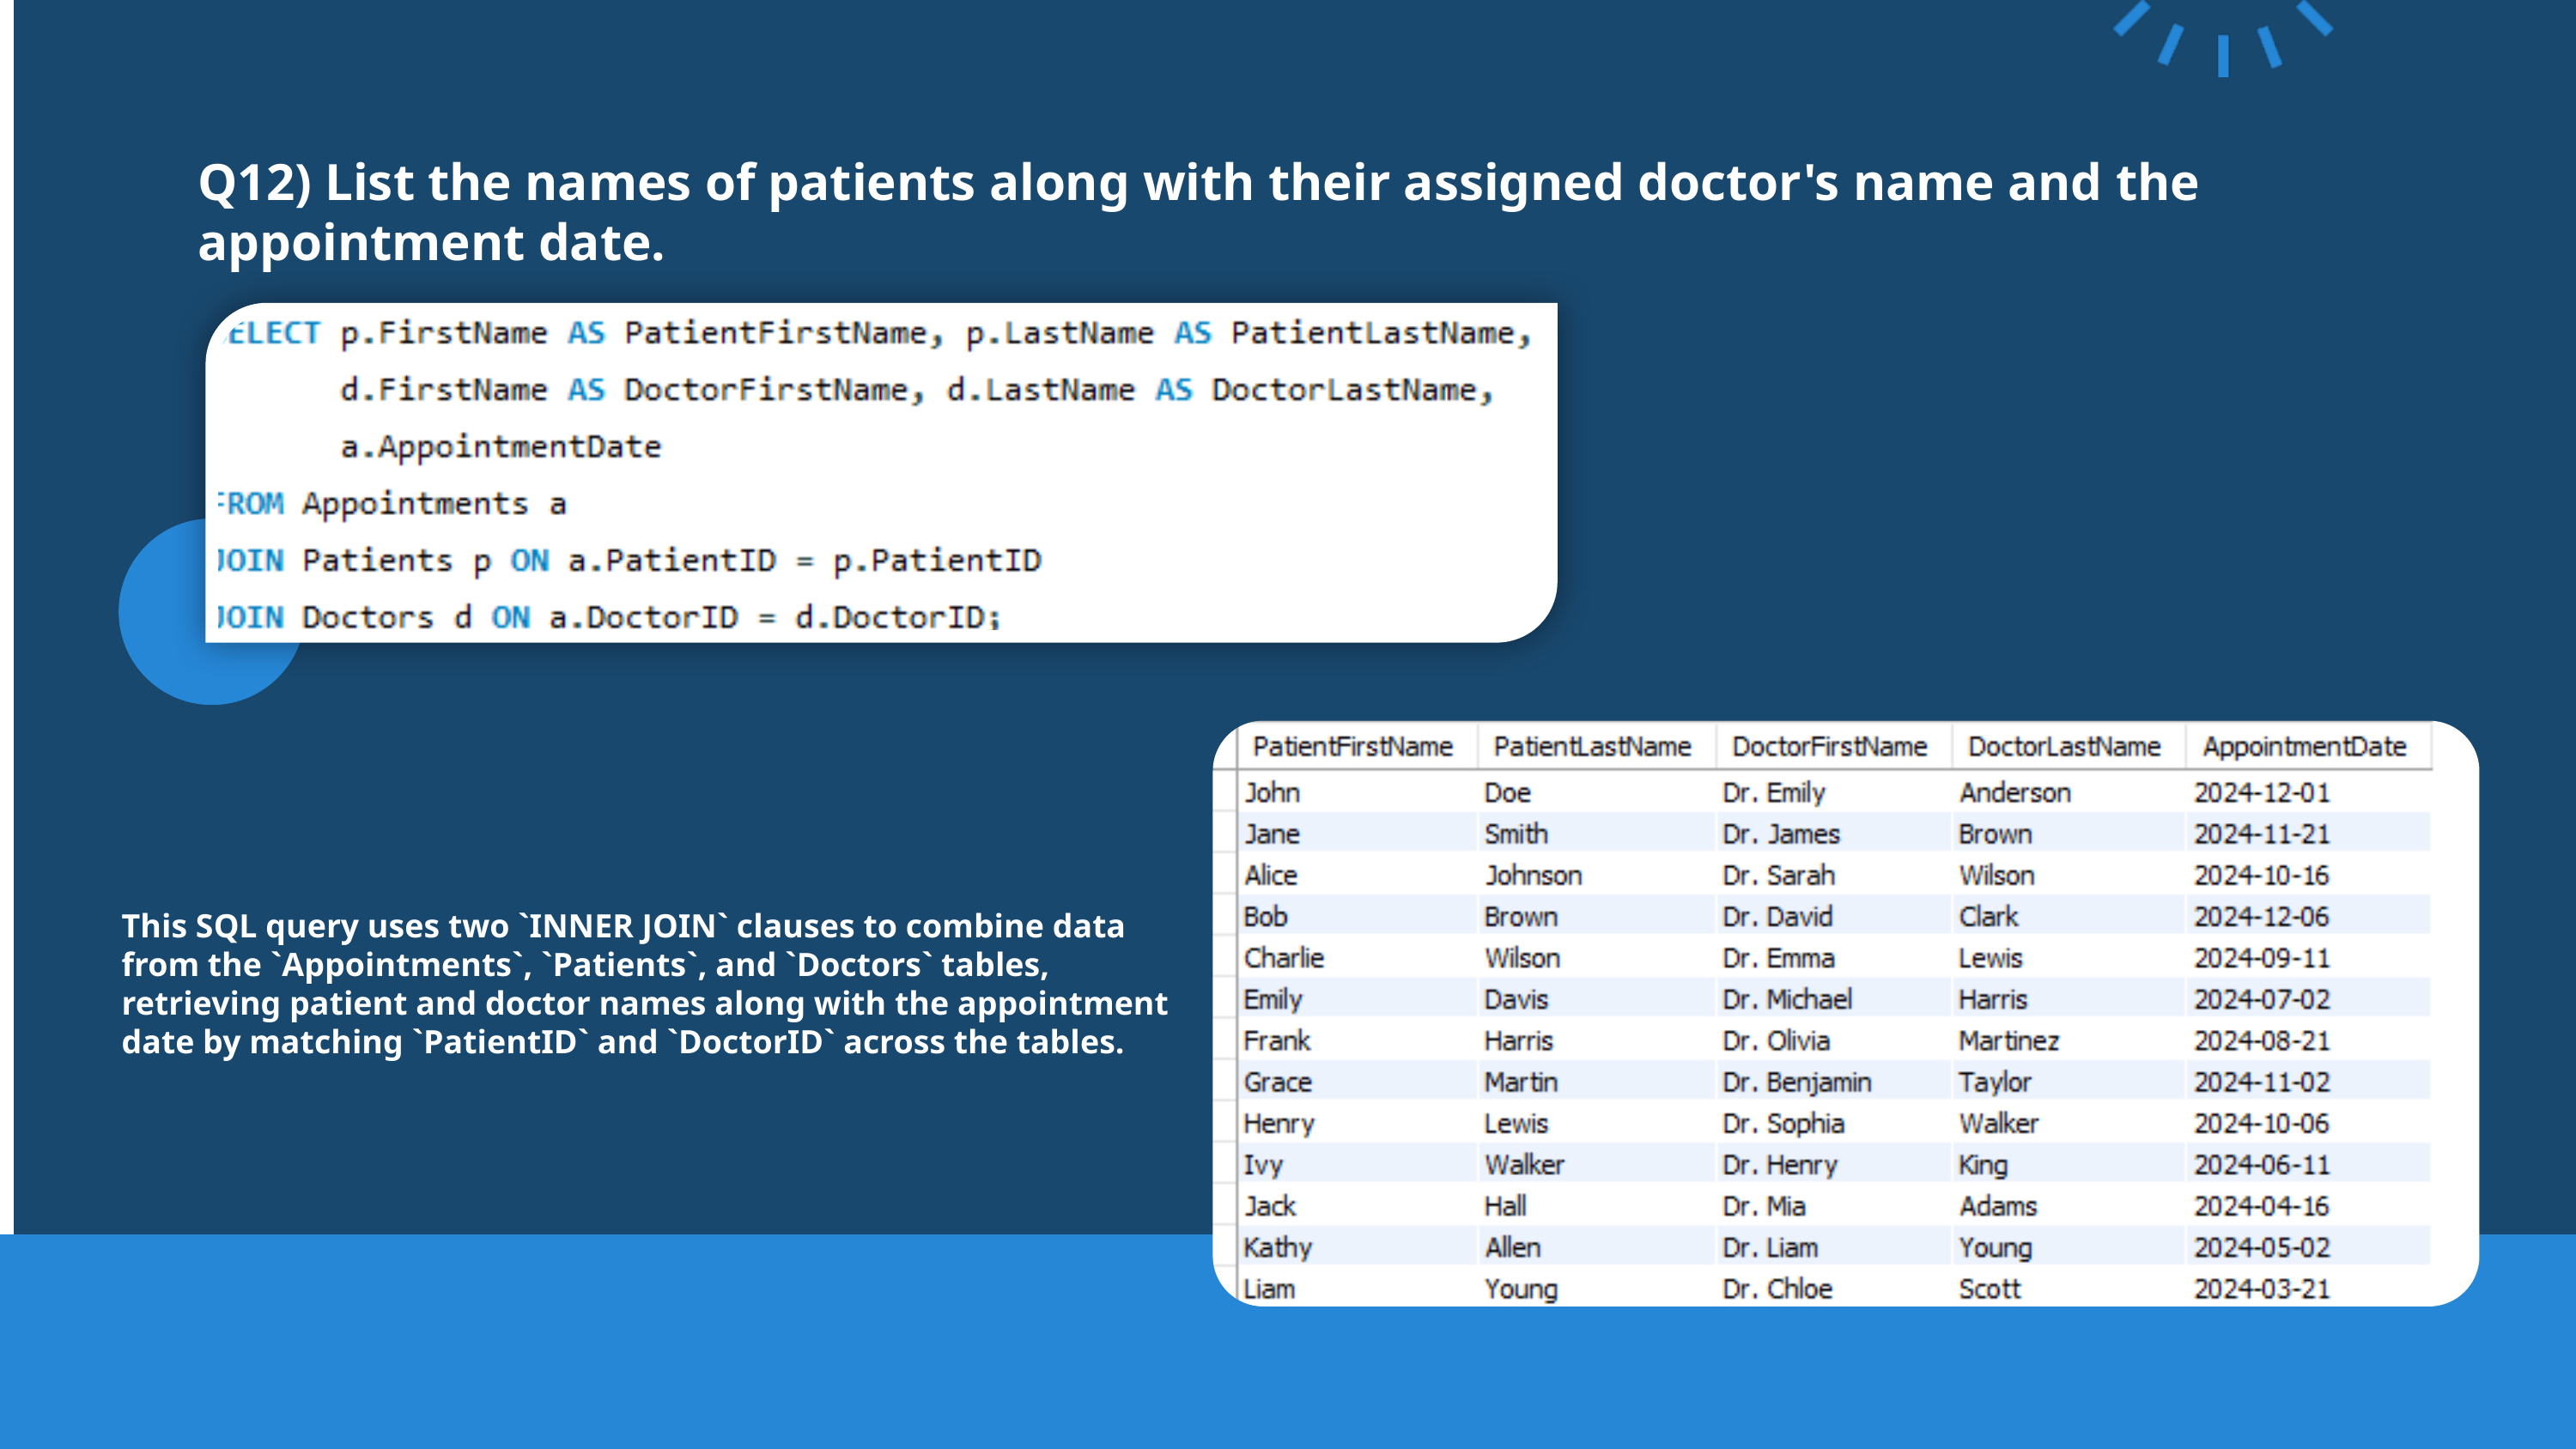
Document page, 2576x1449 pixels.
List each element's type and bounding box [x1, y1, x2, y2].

picture [1212, 720, 2480, 1307]
text_box [0, 1234, 2576, 1449]
text_box [118, 518, 306, 706]
text_box [14, 0, 2576, 1233]
picture [211, 308, 1552, 637]
